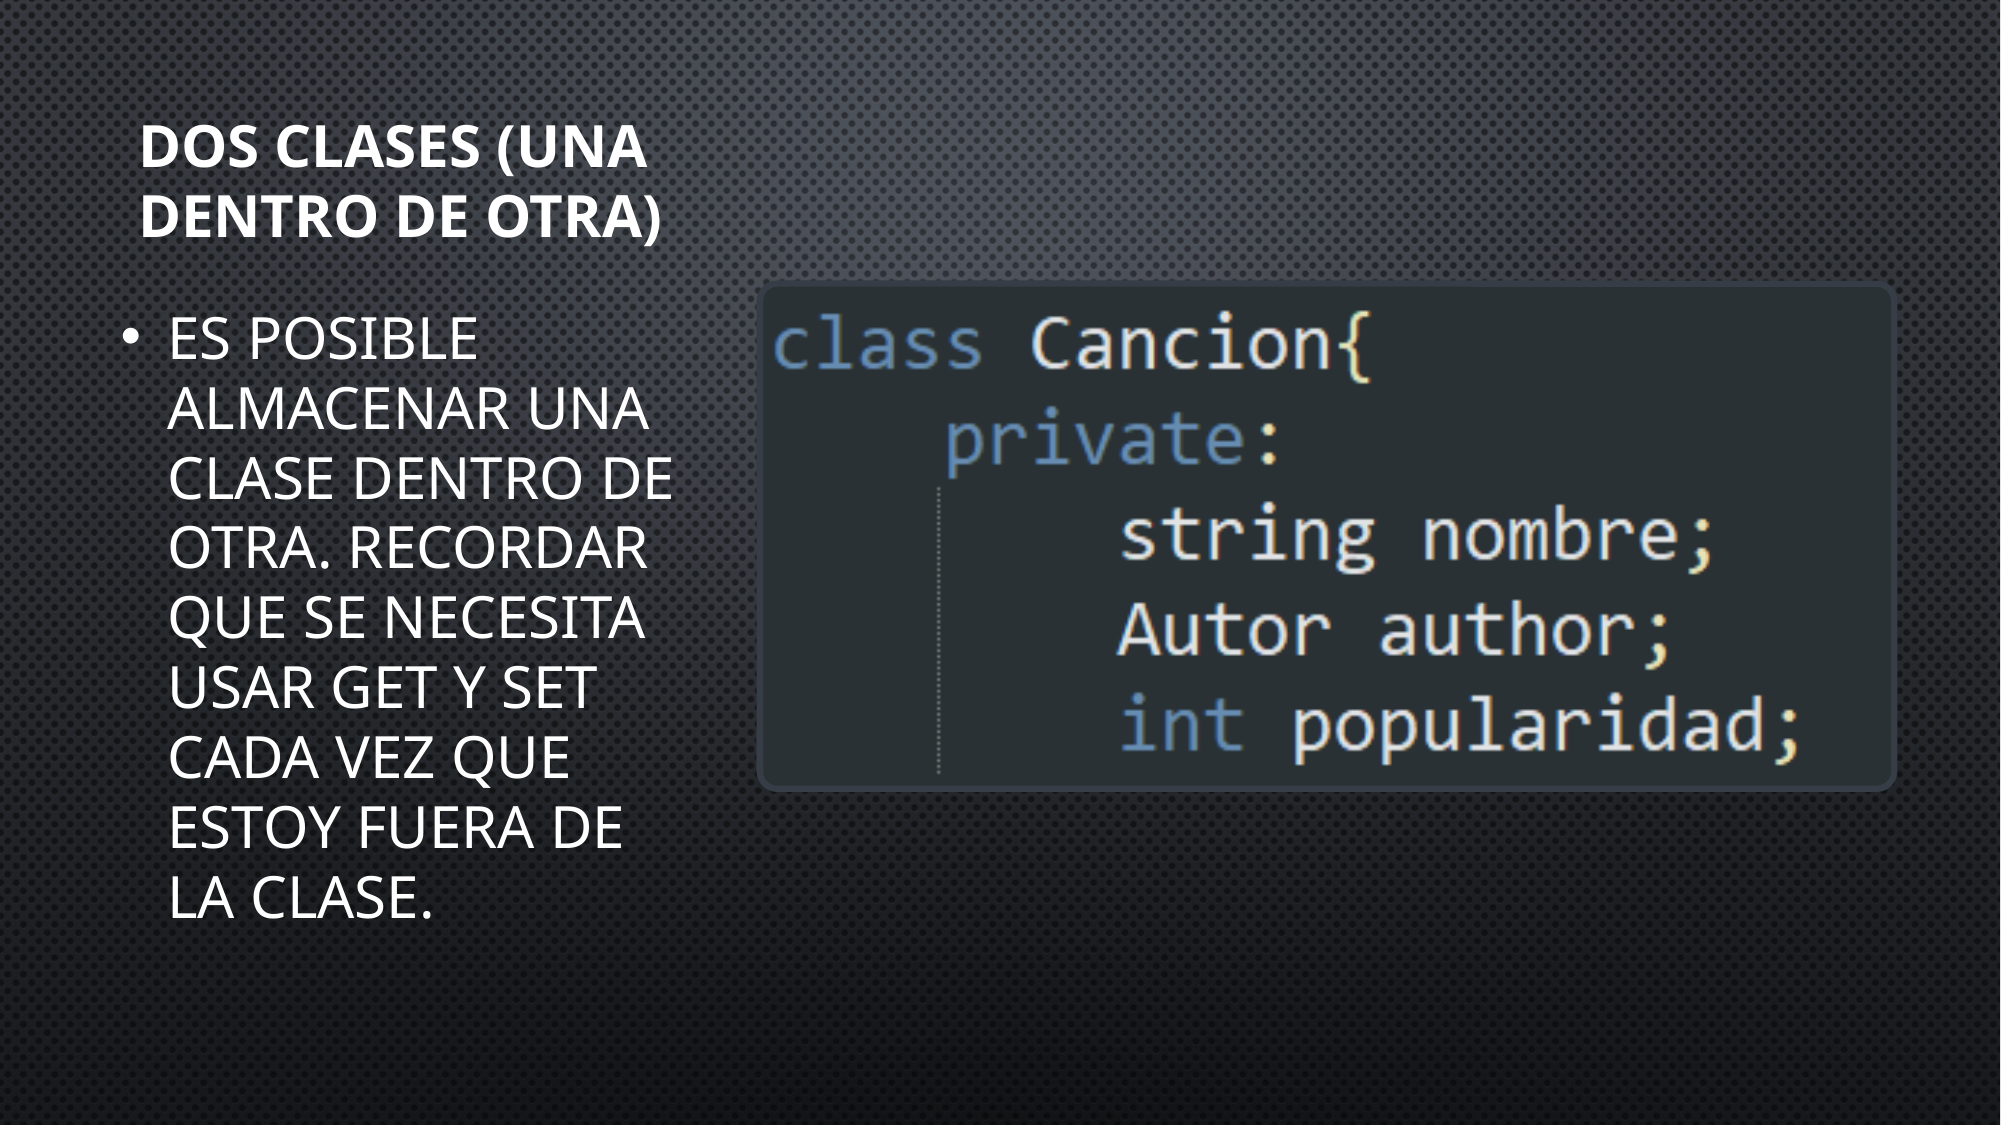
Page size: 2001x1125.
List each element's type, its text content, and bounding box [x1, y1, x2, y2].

title dos clases (una dentro de otra) [123, 23, 721, 336]
list Es posible almacenar una clase dentro de otra. Recordar que se necesita usar get y set cada vez que estoy fuera de la clase. [105, 293, 704, 821]
picture [759, 283, 1895, 790]
